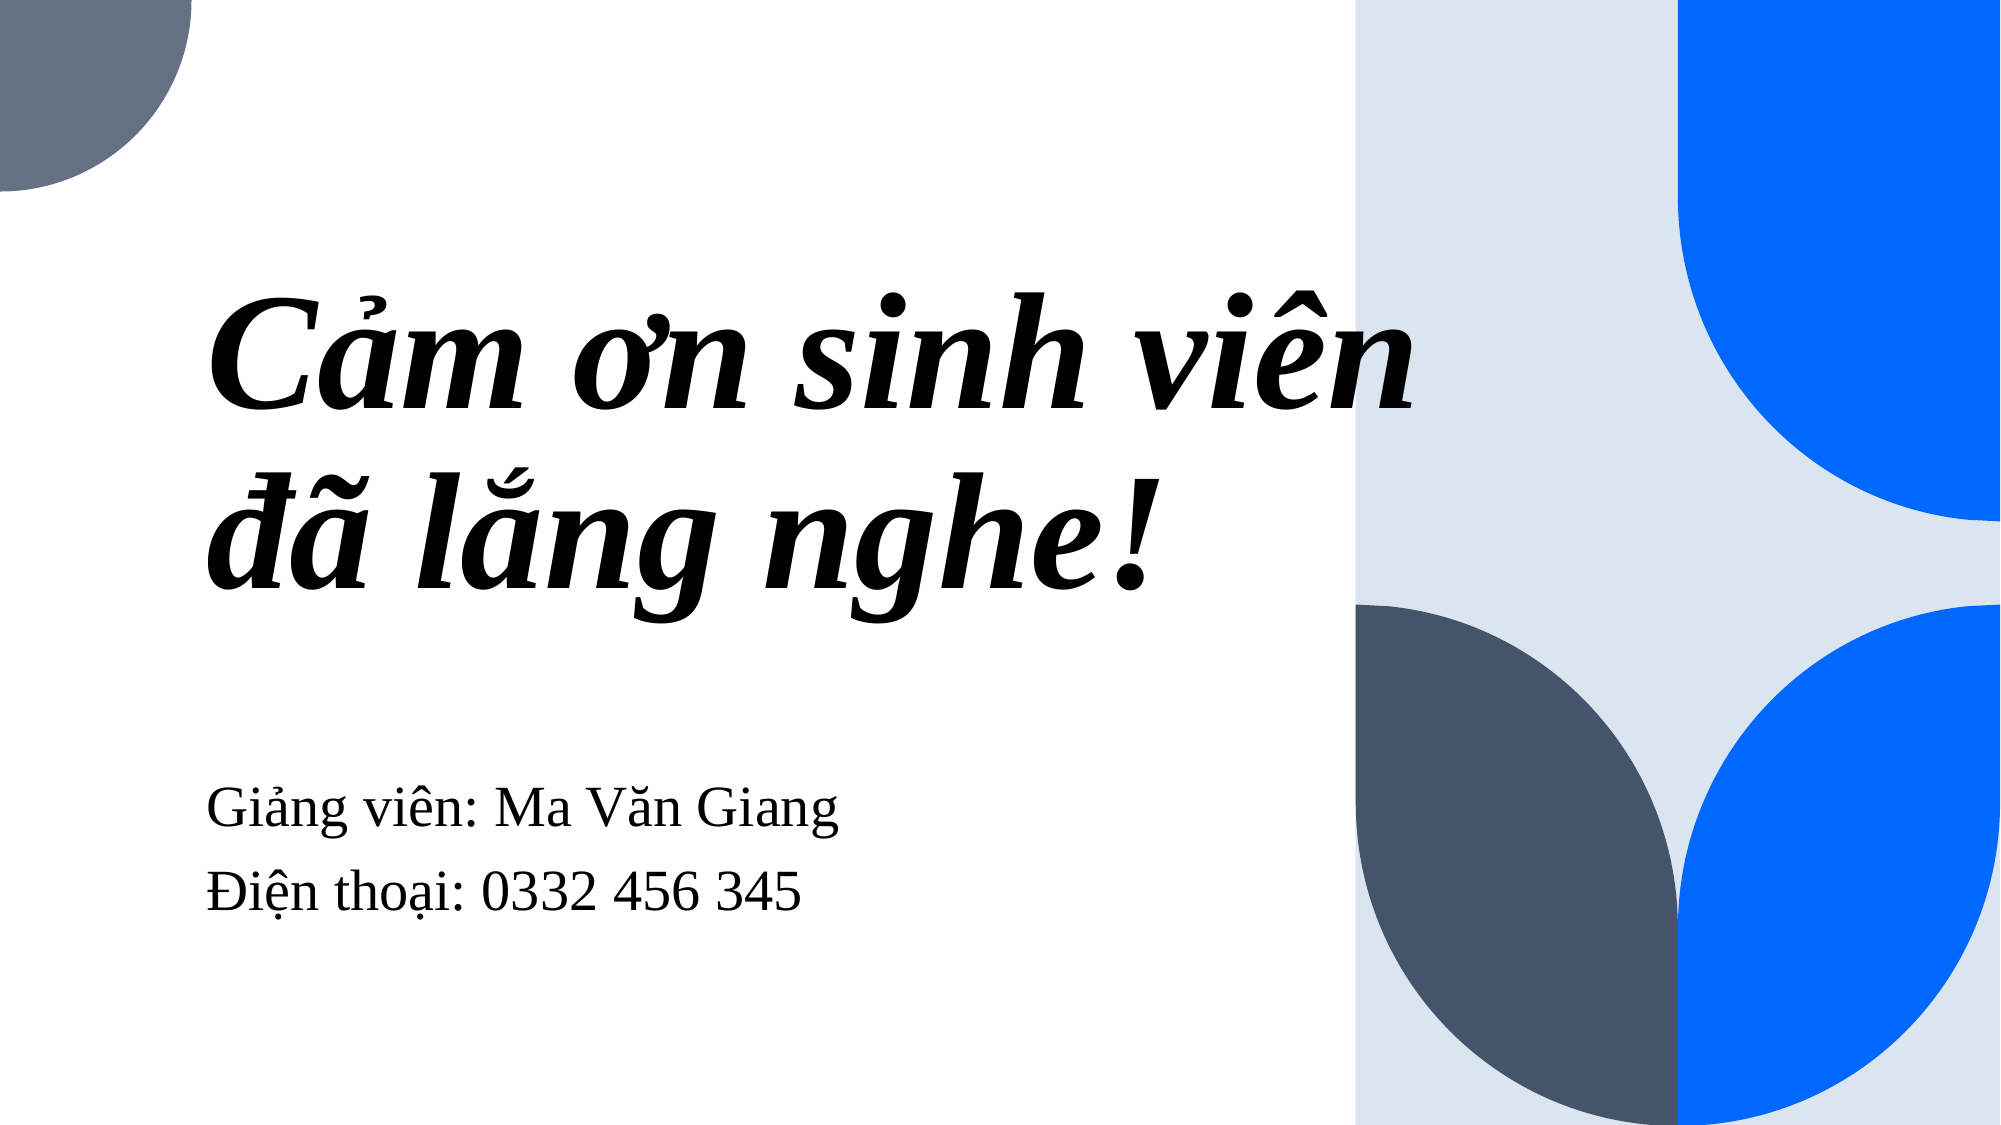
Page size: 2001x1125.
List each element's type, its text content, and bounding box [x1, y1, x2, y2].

subtitle Giảng viên: Ma Văn Giang Điện thoại: 0332 456 345 [191, 769, 1212, 960]
title Cảm ơn sinh viên đã lắng nghe! [191, 184, 1564, 632]
